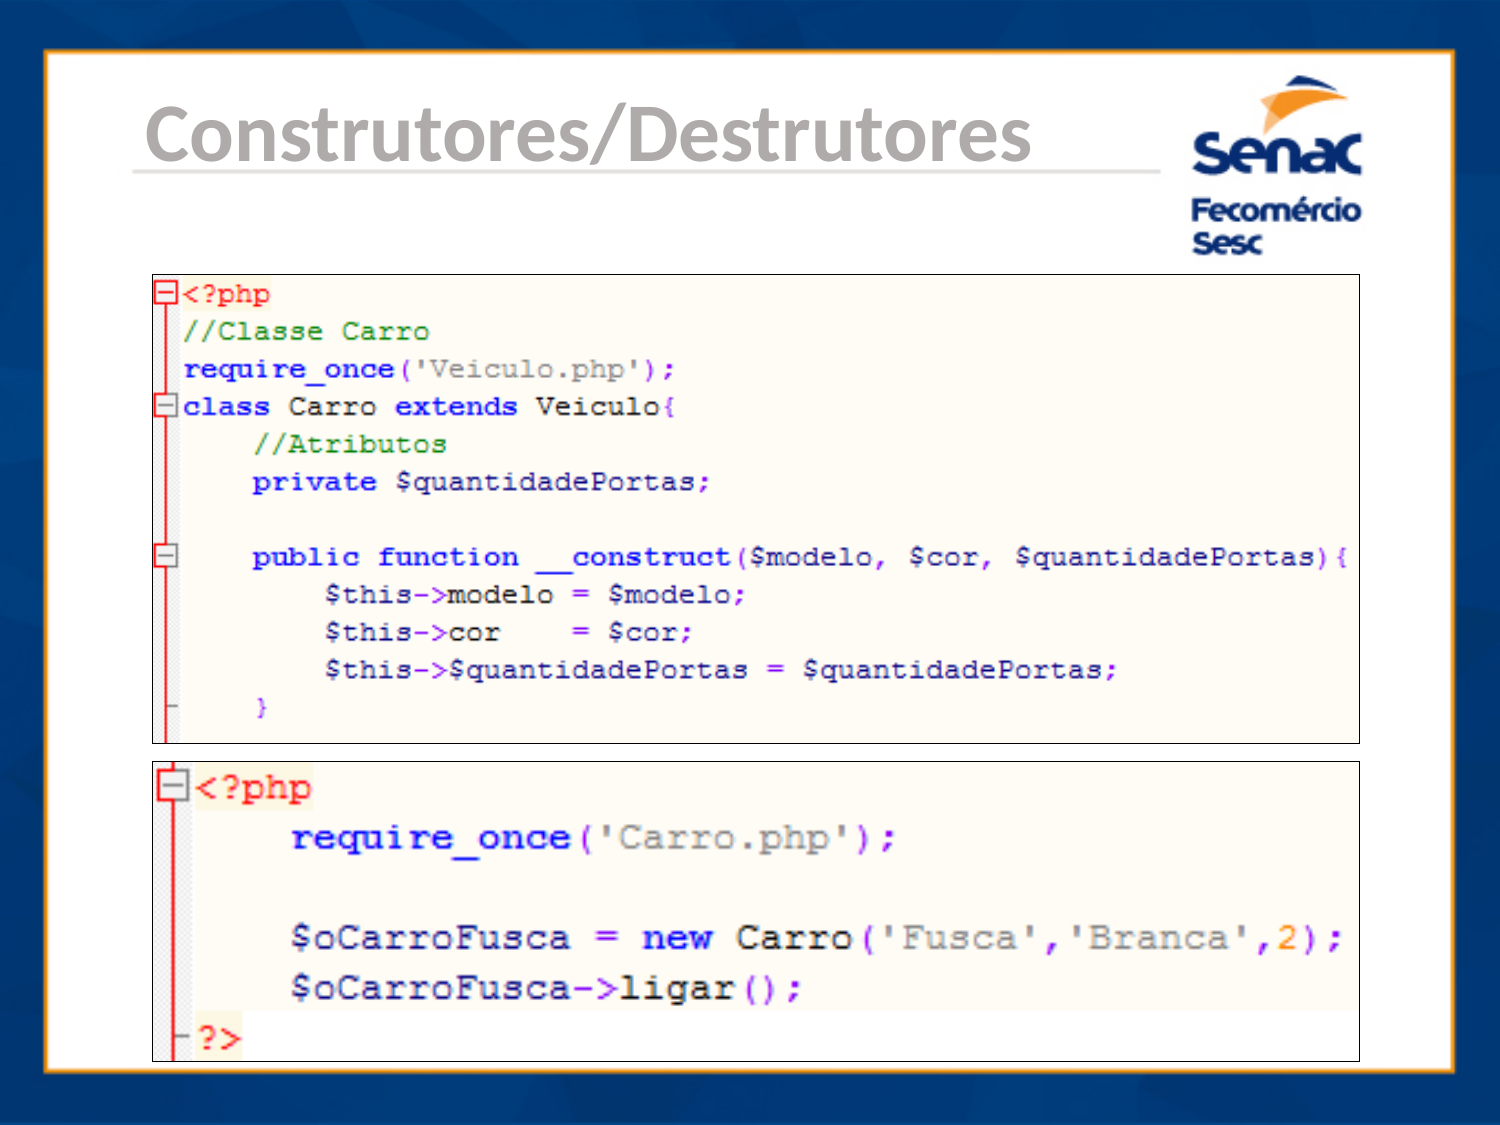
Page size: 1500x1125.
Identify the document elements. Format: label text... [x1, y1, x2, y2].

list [152, 761, 1360, 1062]
text_box Construtores/Destrutores [130, 77, 1130, 191]
picture [0, 0, 1500, 1125]
